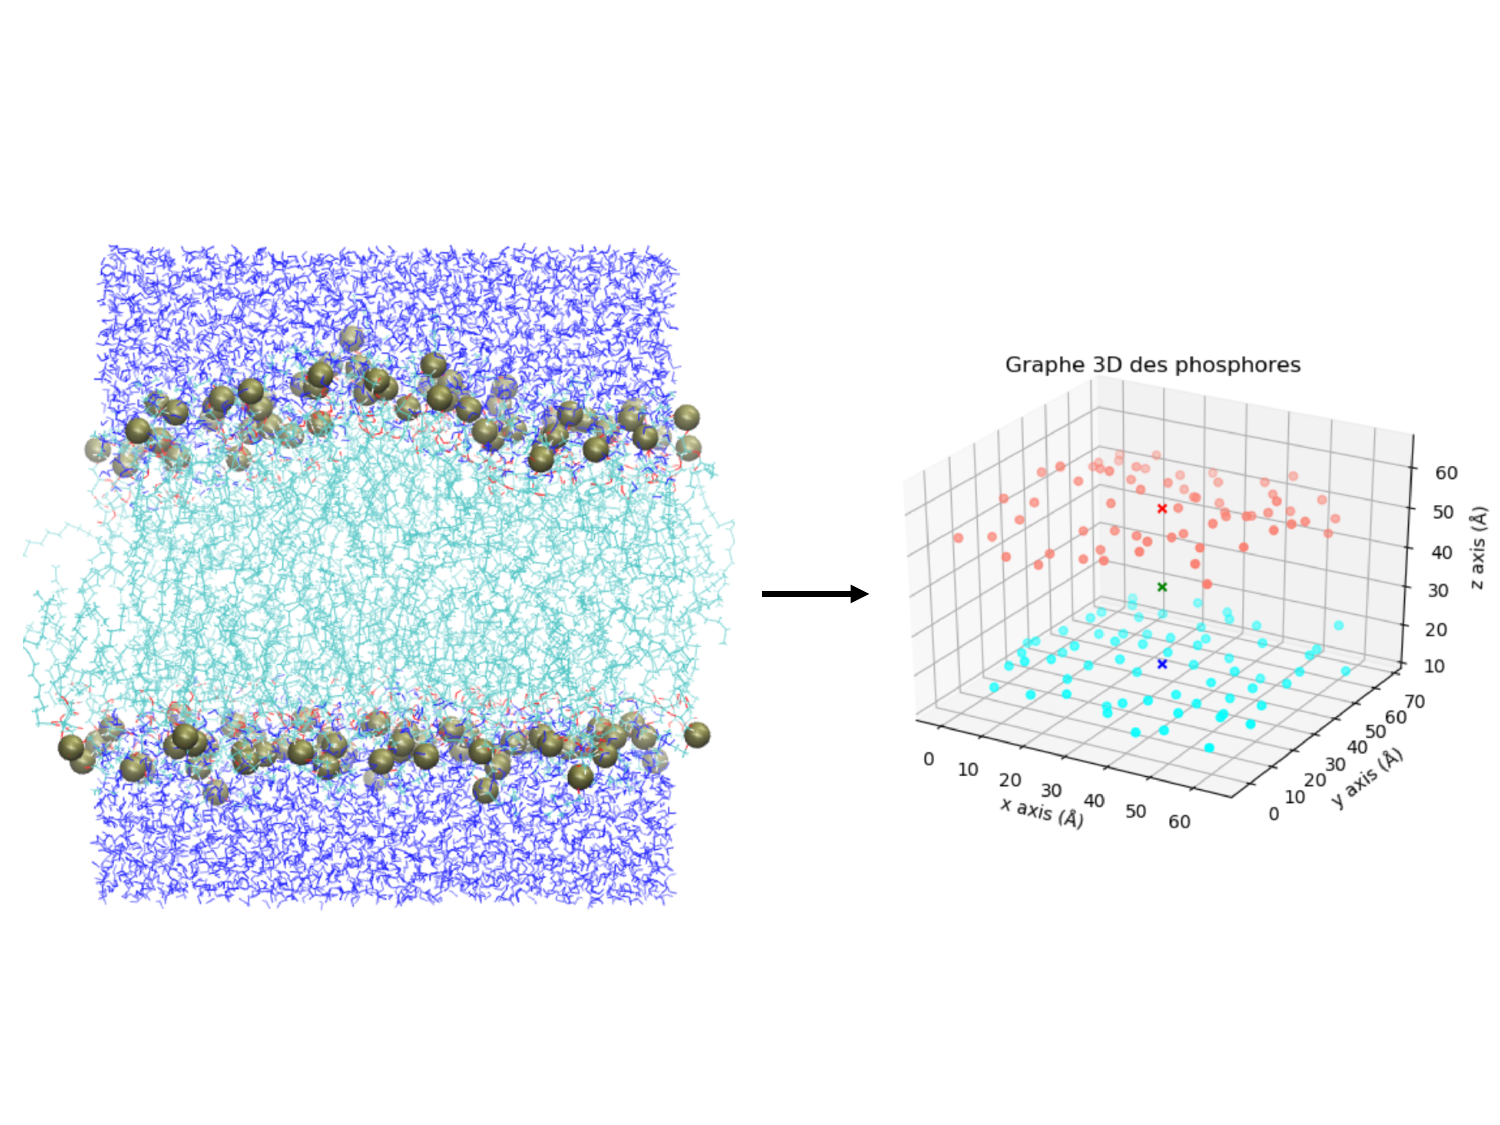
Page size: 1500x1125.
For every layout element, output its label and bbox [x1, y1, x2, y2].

picture [23, 234, 735, 914]
picture [868, 339, 1500, 849]
